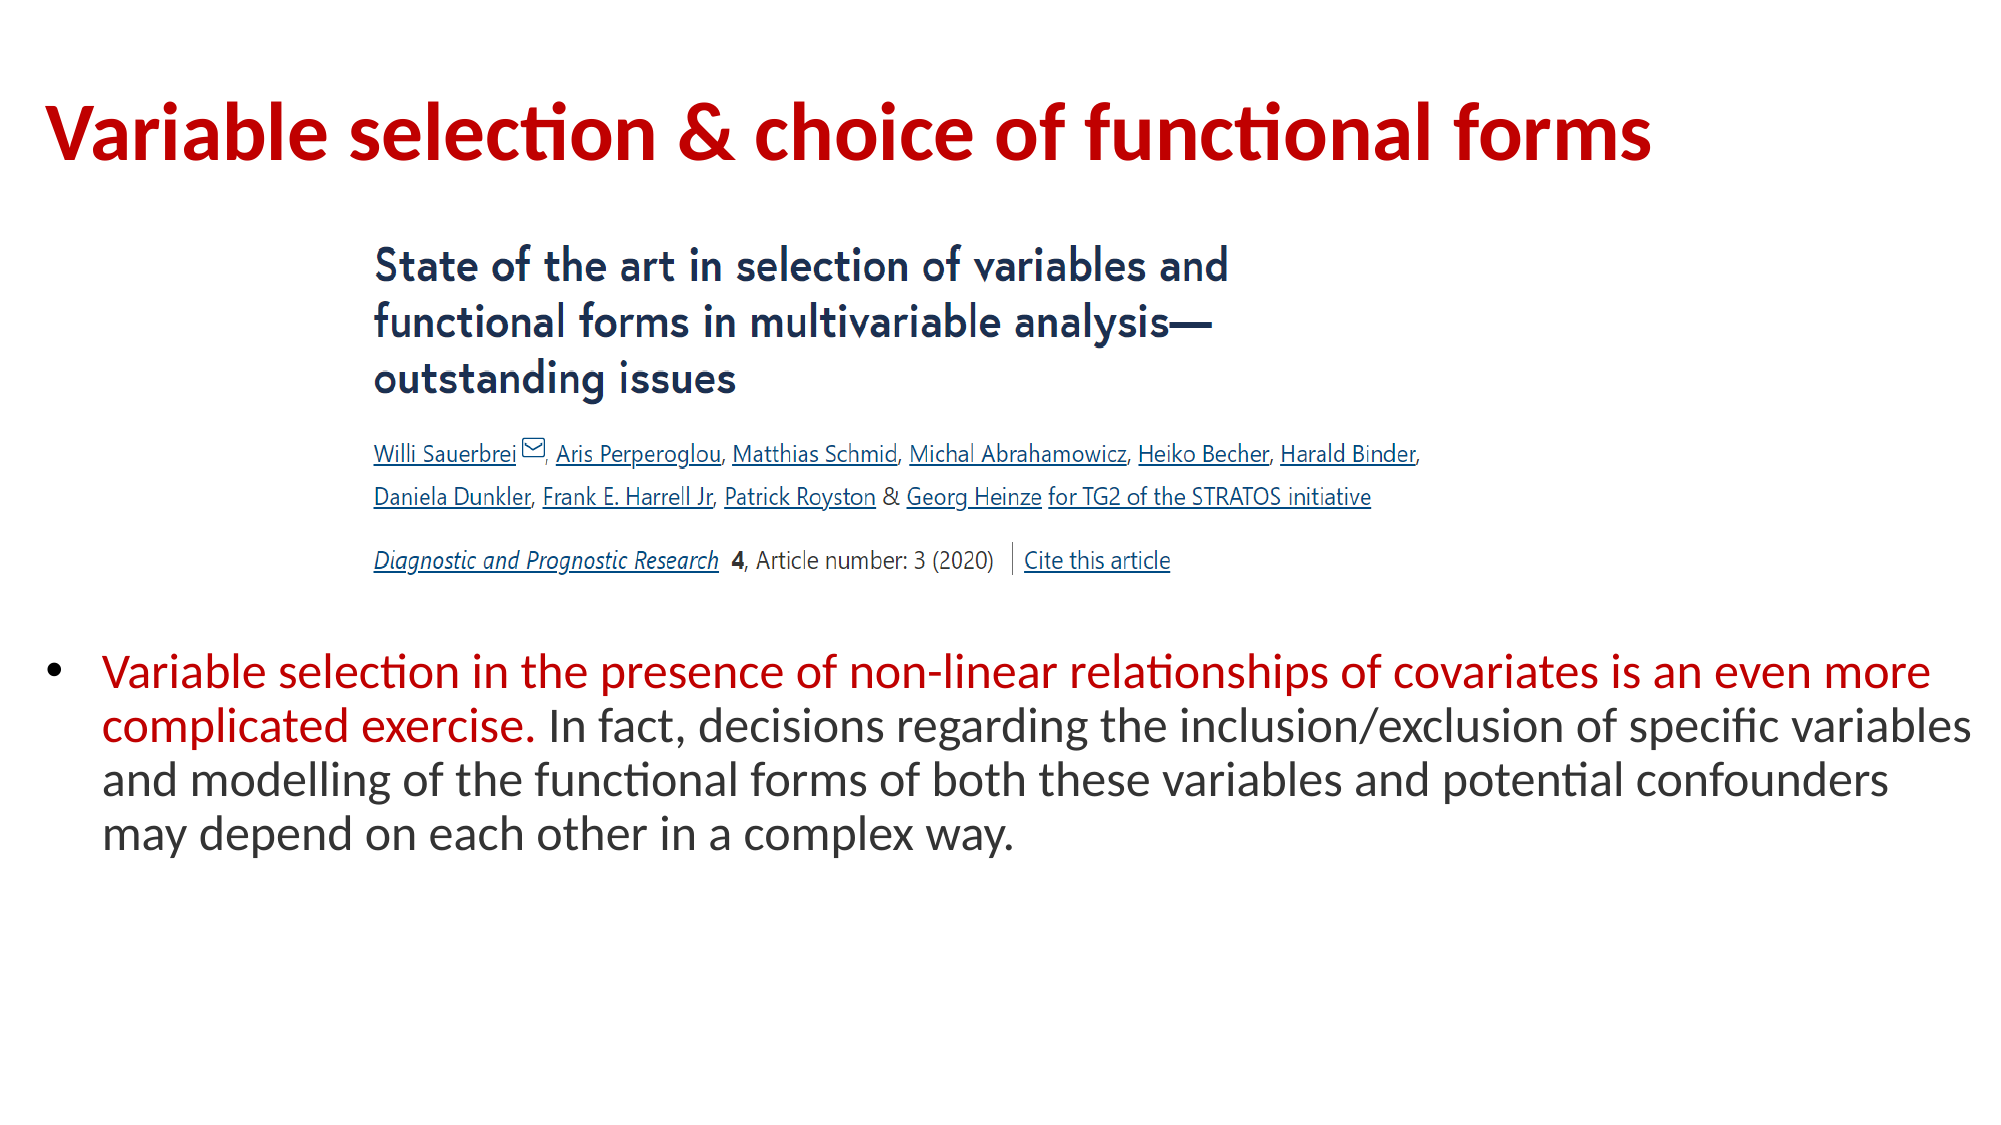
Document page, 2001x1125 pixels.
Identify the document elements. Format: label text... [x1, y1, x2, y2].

title Variable selection & choice of functional forms [30, 24, 1756, 243]
picture [333, 226, 1459, 590]
list Variable selection in the presence of non-linear relationships of covariates is an even more complicated exercise. In fact, decisions regarding the inclusion/exclusion of specific variables and modelling of the functional forms of both these variables and potential confounders may depend on each other in a complex way. [11, 638, 2000, 1125]
